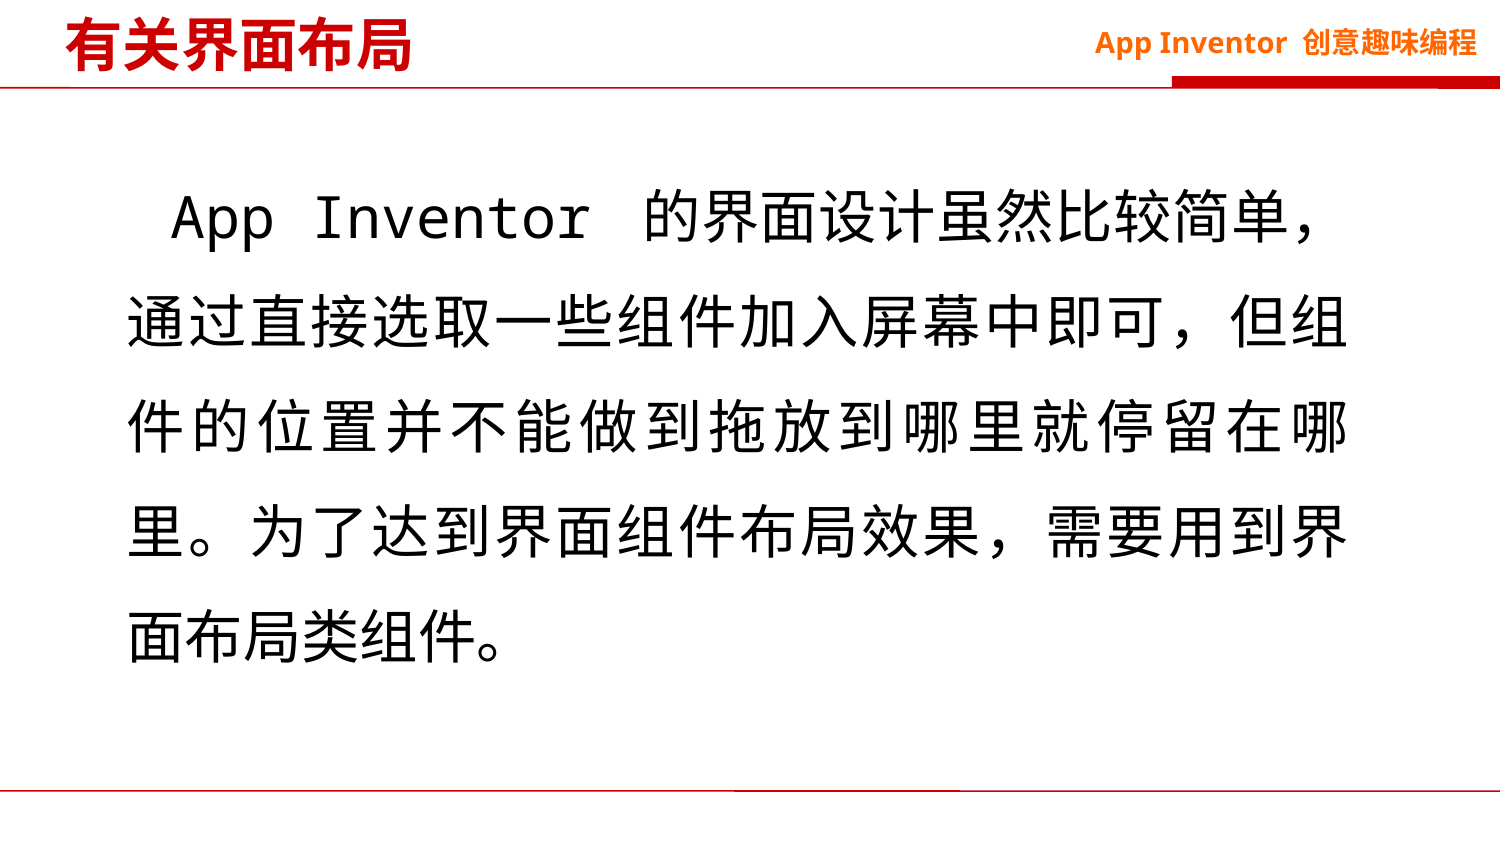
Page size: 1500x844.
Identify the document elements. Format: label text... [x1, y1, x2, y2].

text_box App Inventor 的界面设计虽然比较简单，通过直接选取一些组件加入屏幕中即可，但组件的位置并不能做到拖放到哪里就停留在哪里。为了达到界面组件布局效果，需要用到界面布局类组件。 [112, 138, 1365, 678]
title 有关界面布局 [49, 7, 1400, 80]
